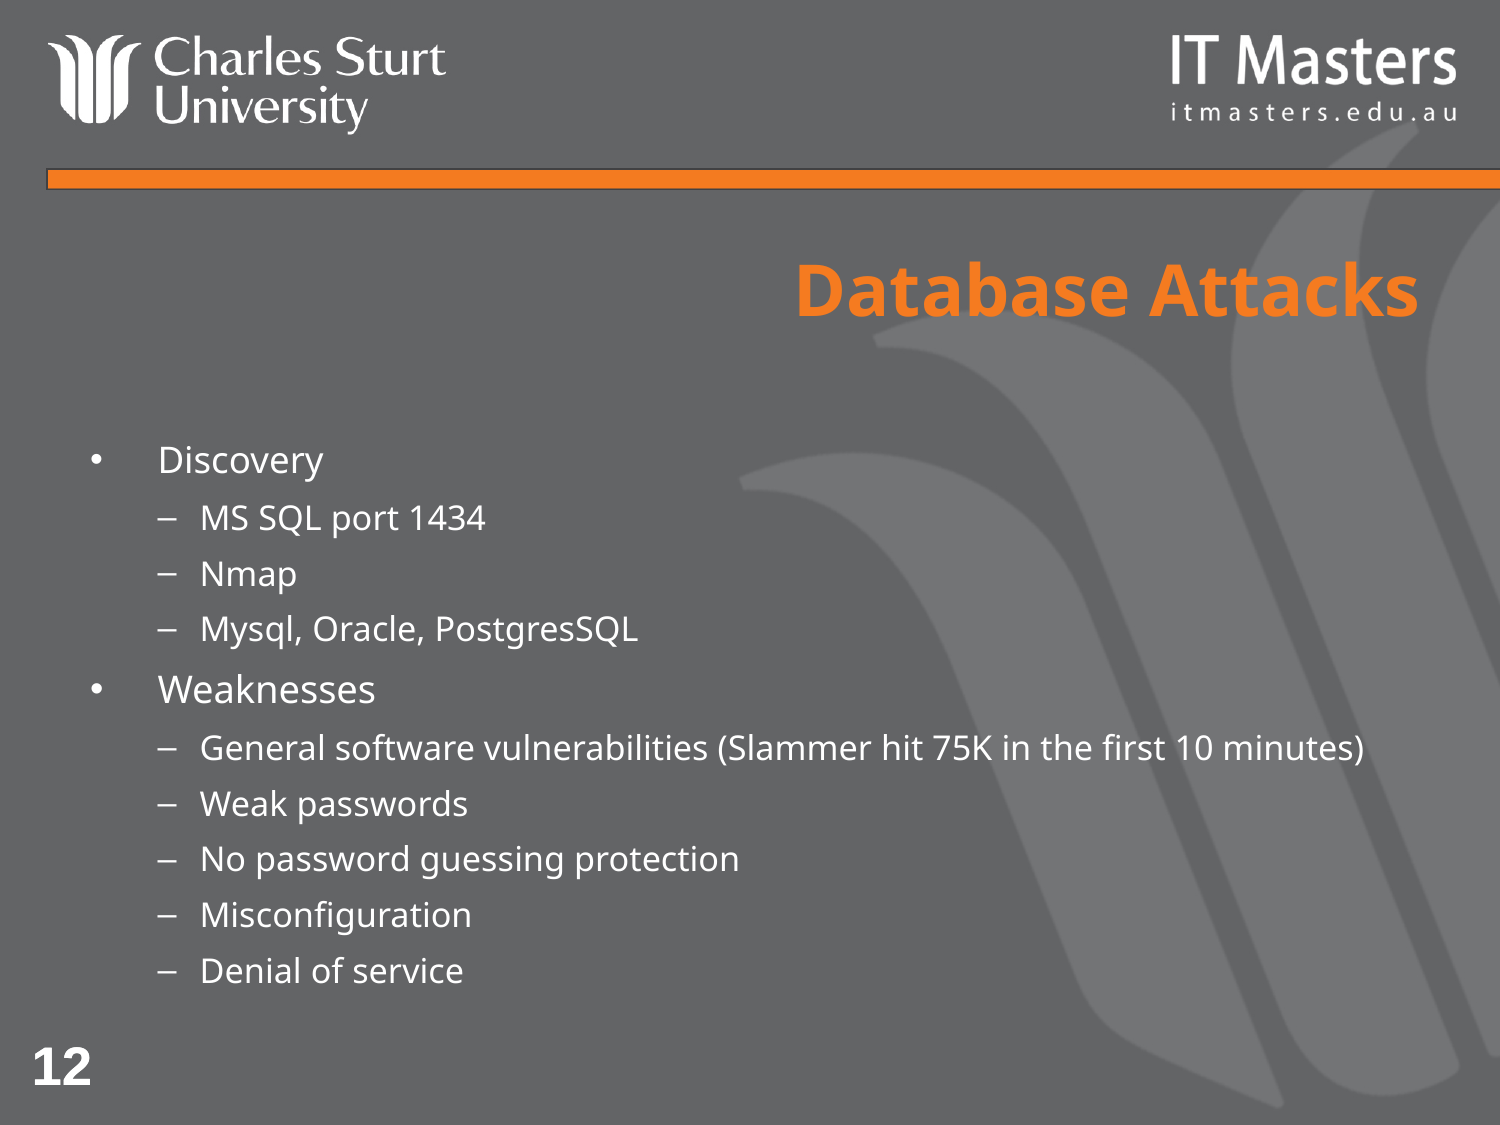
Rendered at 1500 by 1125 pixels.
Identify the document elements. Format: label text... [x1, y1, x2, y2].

picture [0, 0, 1500, 1125]
list Discovery MS SQL port 1434 Nmap Mysql, Oracle, PostgresSQL Weaknesses General software vulnerabilities (Slammer hit 75K in the first 10 minutes) Weak passwords No password guessing protection Misconfiguration Denial of service [75, 420, 1425, 1035]
title Database Attacks [76, 219, 1435, 339]
